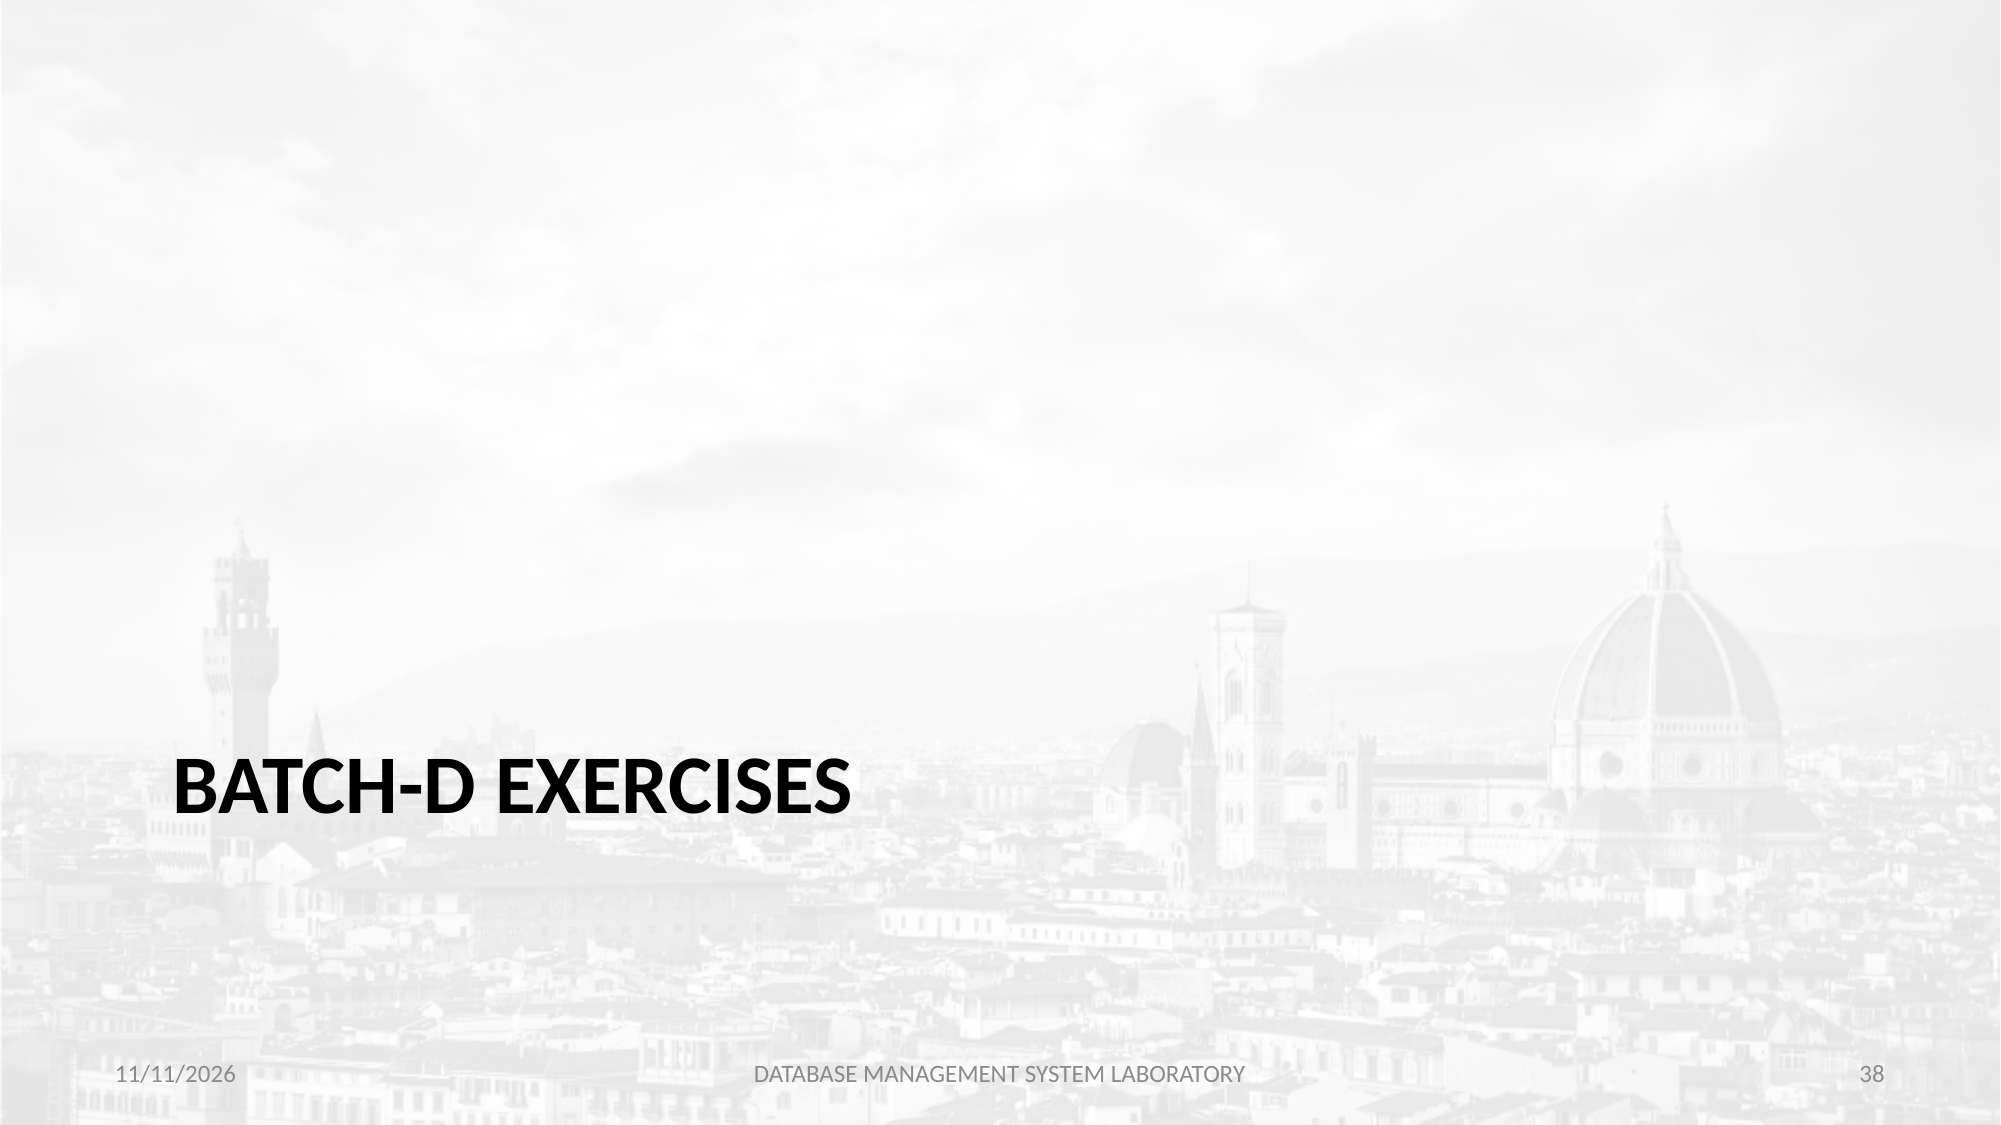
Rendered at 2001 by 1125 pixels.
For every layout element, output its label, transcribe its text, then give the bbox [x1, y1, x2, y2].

slide_number 38 [1433, 1042, 1900, 1103]
title Batch-D Exercises [157, 722, 1858, 947]
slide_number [99, 1042, 567, 1103]
footer DATABASE MANAGEMENT SYSTEM LABORATORY [683, 1042, 1317, 1103]
